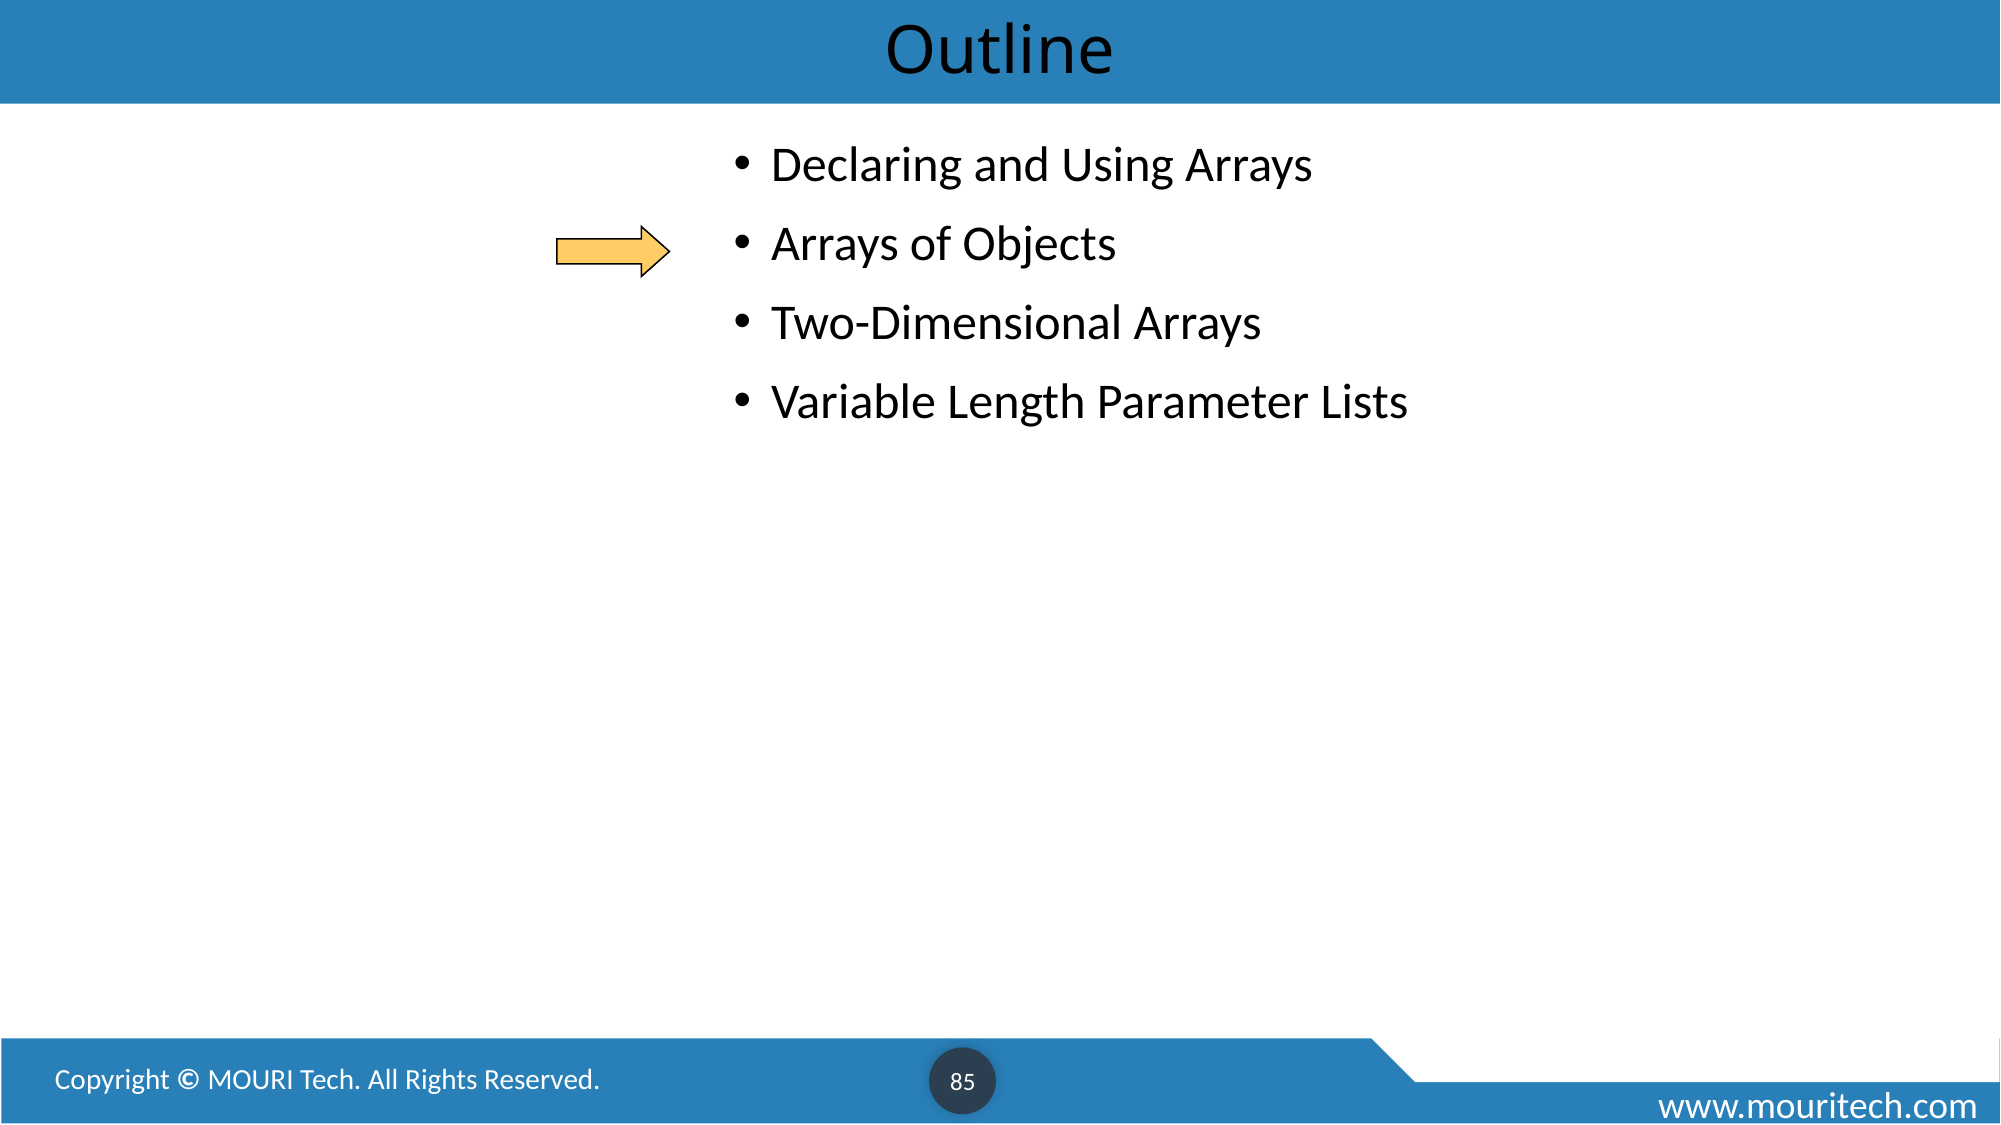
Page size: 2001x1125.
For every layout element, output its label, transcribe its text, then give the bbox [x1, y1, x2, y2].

title Outline [0, 0, 2000, 104]
text_box [556, 226, 670, 277]
list Declaring and Using Arrays Arrays of Objects Two-Dimensional Arrays Variable Length Parameter Lists [718, 130, 1863, 784]
slide_number 85 [931, 1051, 995, 1111]
